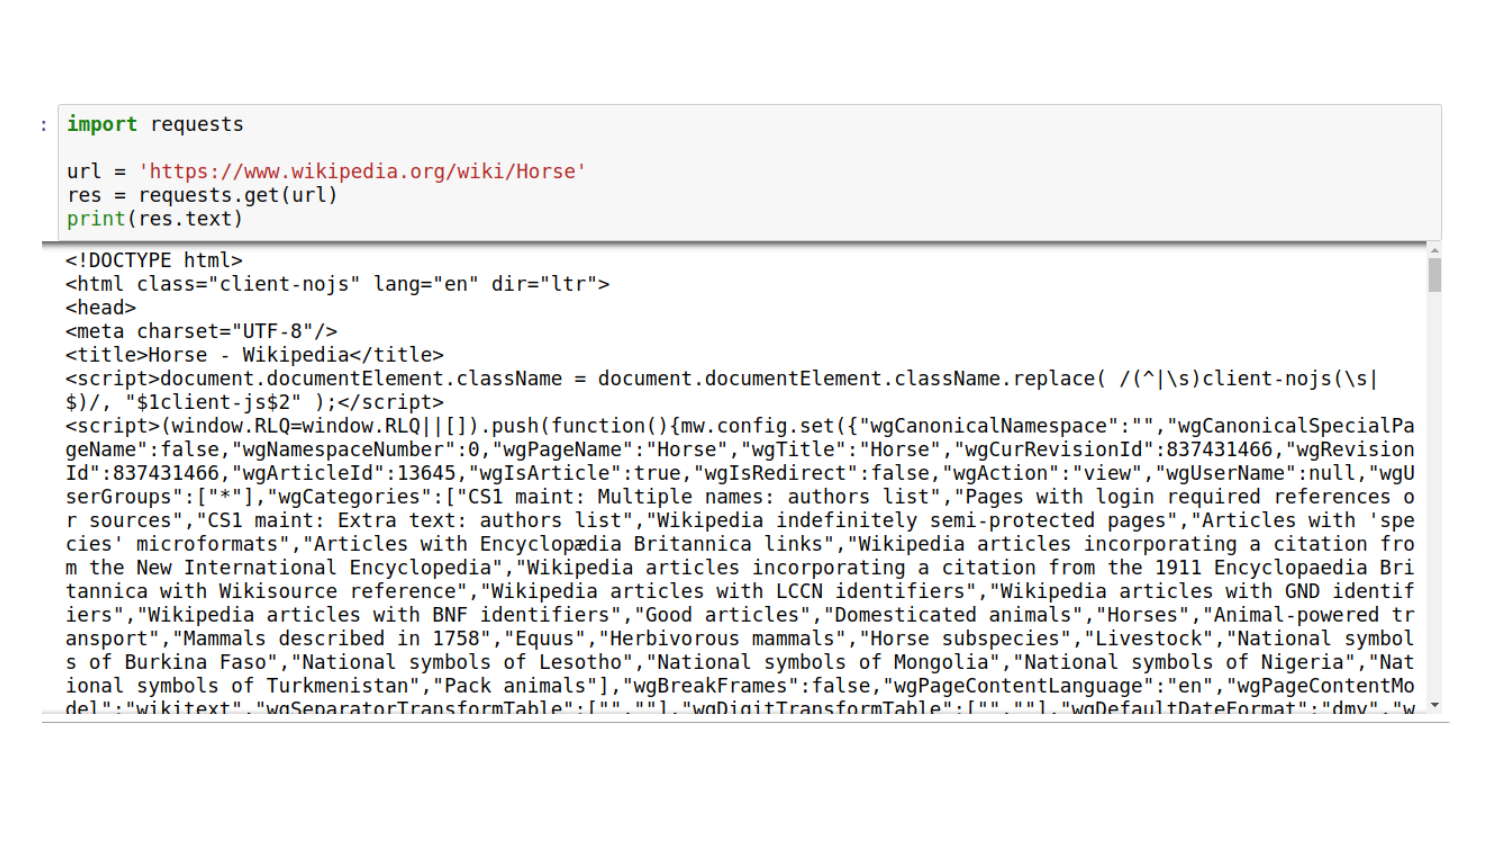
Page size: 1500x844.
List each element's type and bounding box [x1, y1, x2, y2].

picture [42, 77, 1458, 723]
